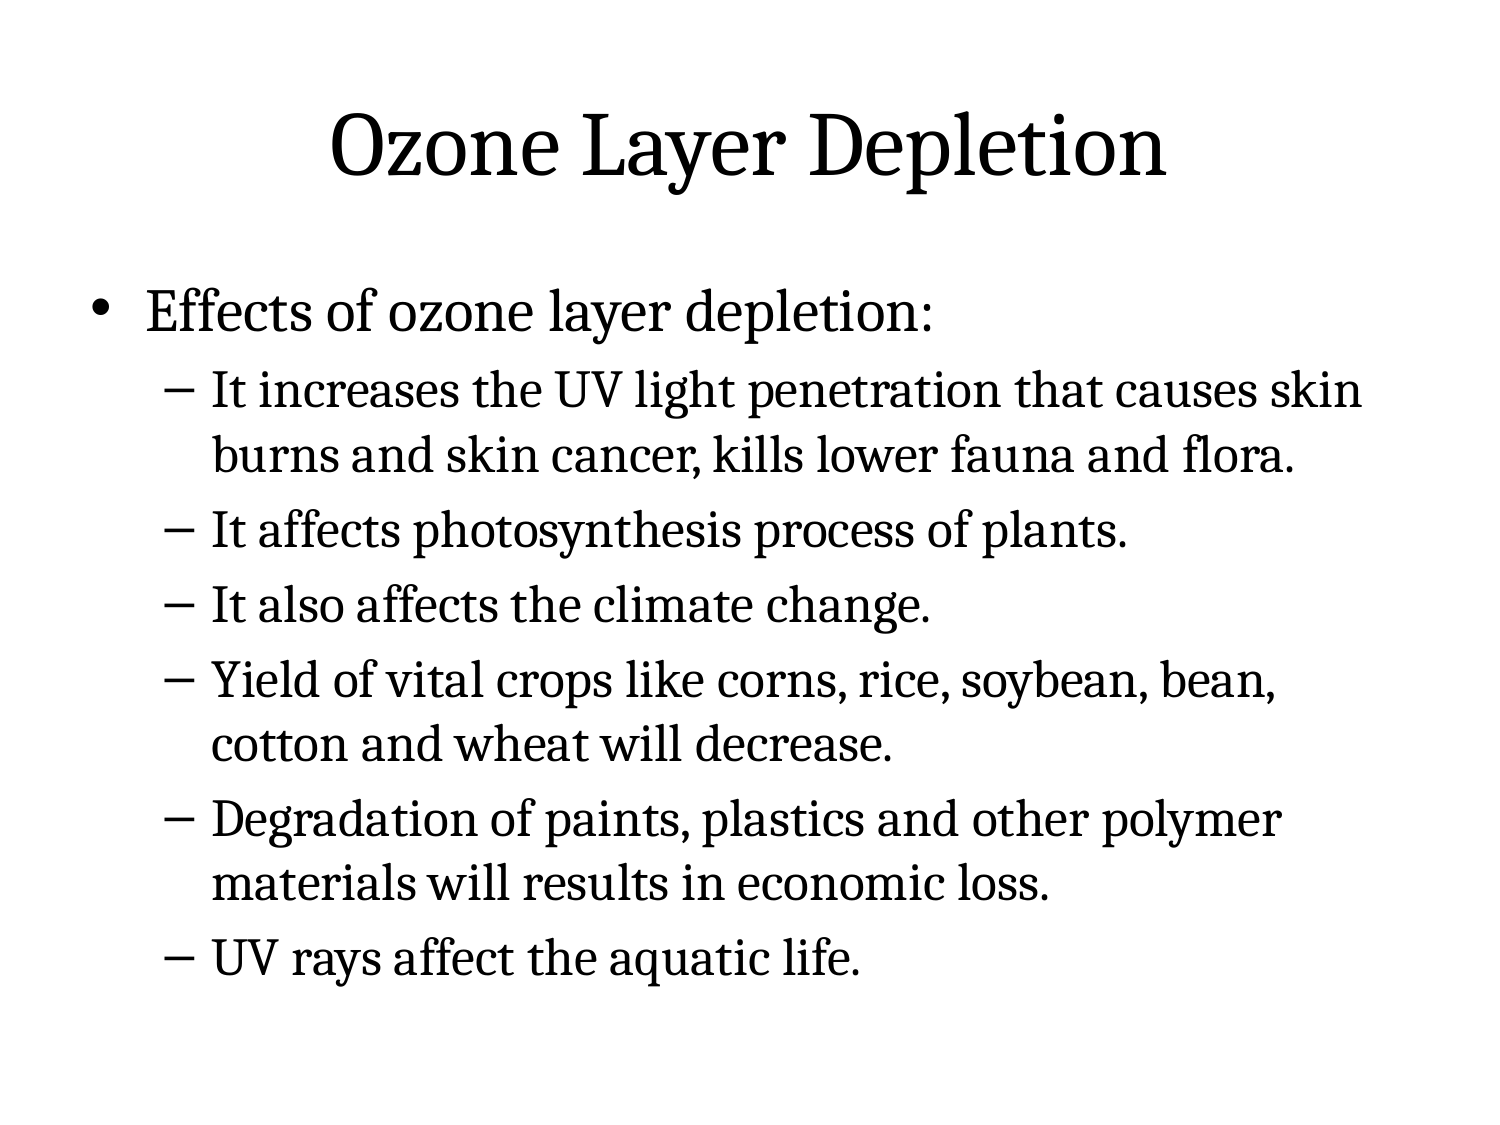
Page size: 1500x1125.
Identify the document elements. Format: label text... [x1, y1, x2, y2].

title Ozone Layer Depletion [75, 45, 1425, 233]
list Effects of ozone layer depletion: It increases the UV light penetration that causes skin burns and skin cancer, kills lower fauna and flora. It affects photosynthesis process of plants. It also affects the climate change. Yield of vital crops like corns, rice, soybean, bean, cotton and wheat will decrease. Degradation of paints, plastics and other polymer materials will results in economic loss. UV rays affect the aquatic life. [75, 262, 1425, 1005]
